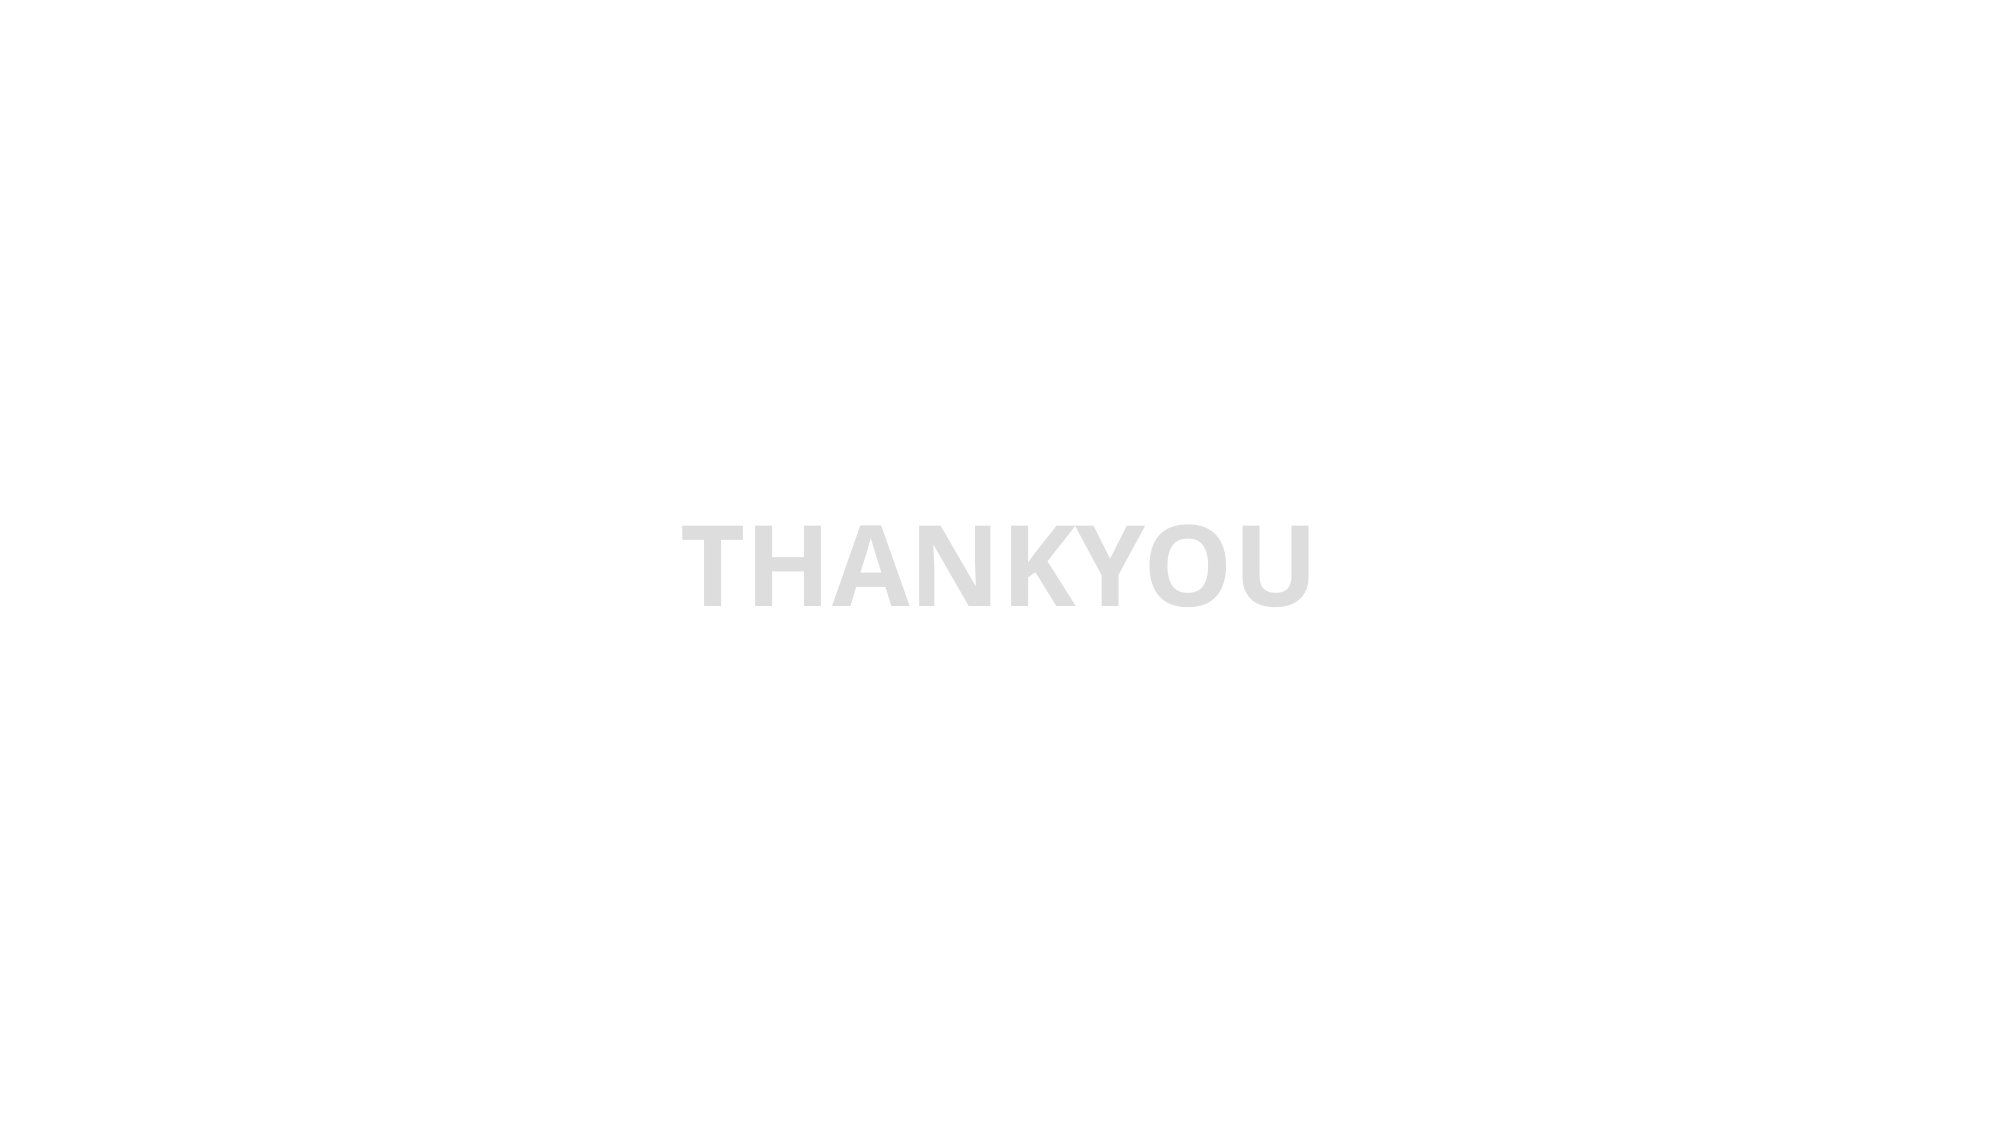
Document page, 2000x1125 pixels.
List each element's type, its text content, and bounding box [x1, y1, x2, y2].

text_box THANKYOU [665, 486, 1334, 637]
